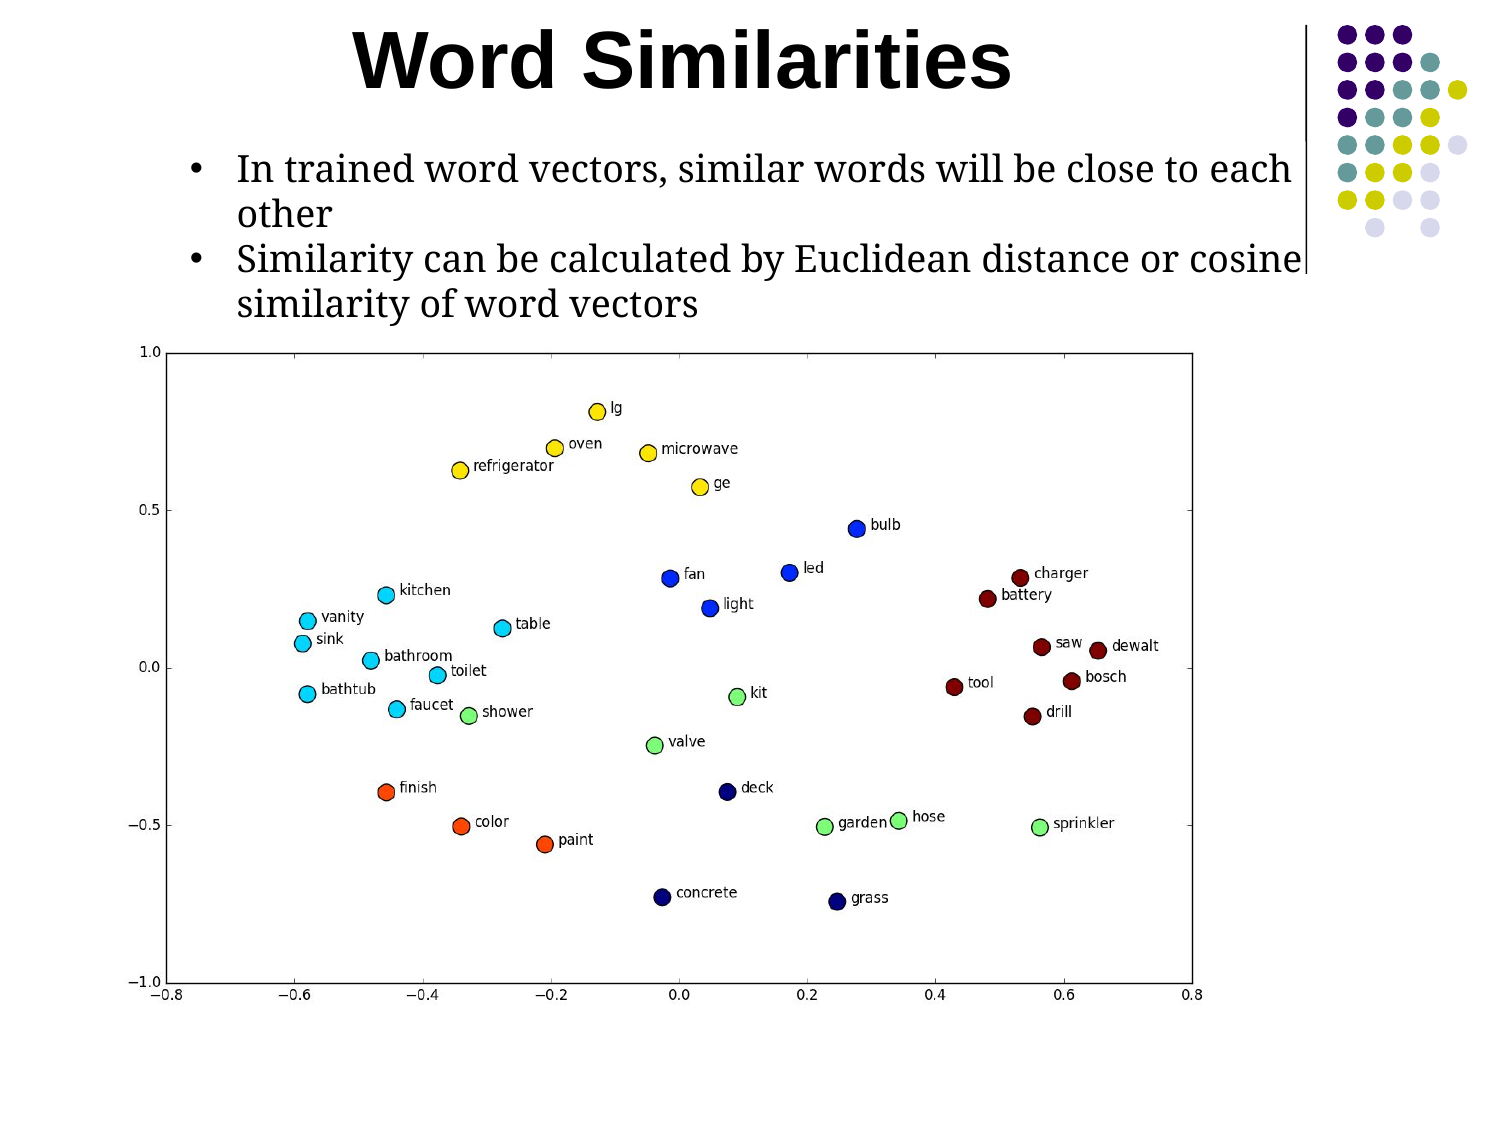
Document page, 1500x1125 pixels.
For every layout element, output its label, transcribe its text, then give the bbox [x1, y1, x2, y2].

picture [0, 274, 1324, 1062]
title Word Similarities [337, 0, 1500, 113]
text_box In trained word vectors, similar words will be close to each other Similarity can be calculated by Euclidean distance or cosine similarity of word vectors [174, 137, 1325, 275]
